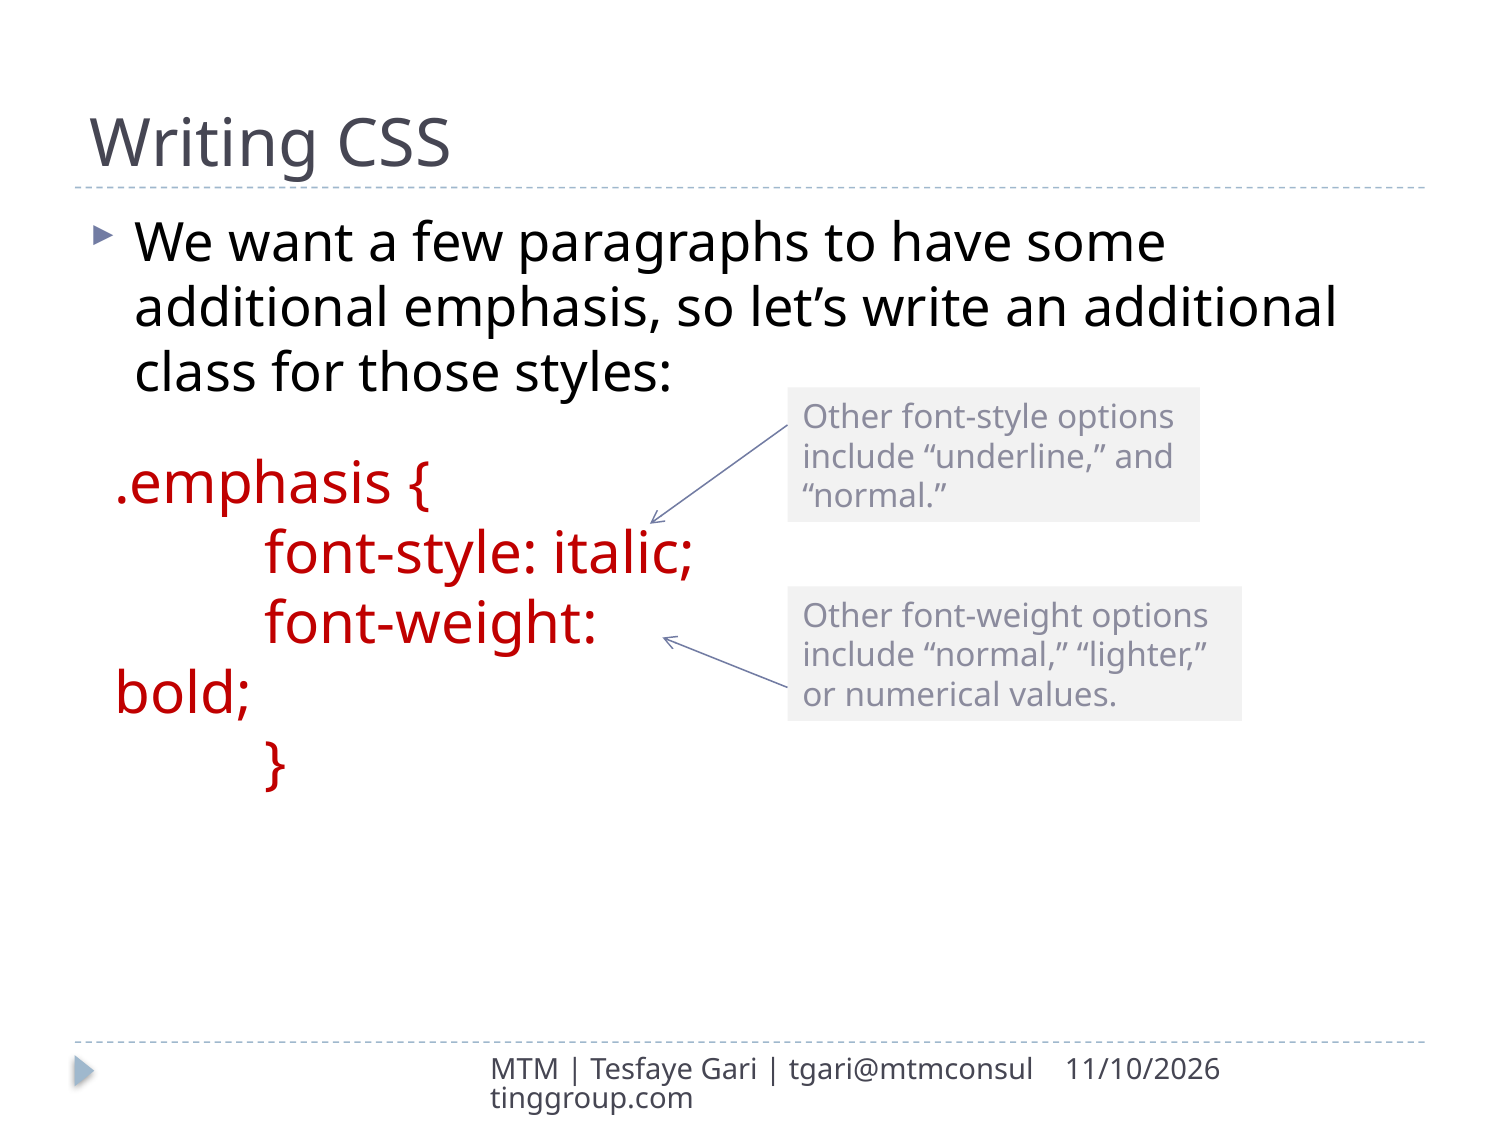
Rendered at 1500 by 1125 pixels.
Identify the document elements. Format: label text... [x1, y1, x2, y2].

list We want a few paragraphs to have some additional emphasis, so let’s write an additional class for those styles: [75, 200, 1425, 425]
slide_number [1051, 1042, 1426, 1103]
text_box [662, 637, 788, 688]
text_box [649, 424, 788, 525]
text_box Other font-weight options include “normal,” “lighter,” or numerical values. [787, 586, 1242, 721]
text_box .emphasis { font-style: italic; font-weight: bold; } [99, 437, 713, 803]
title Writing CSS [75, 24, 1425, 188]
text_box Other font-style options include “underline,” and “normal.” [787, 387, 1200, 522]
footer MTM | Tesfaye Gari | tgari@mtmconsultinggroup.com [475, 1042, 1051, 1103]
